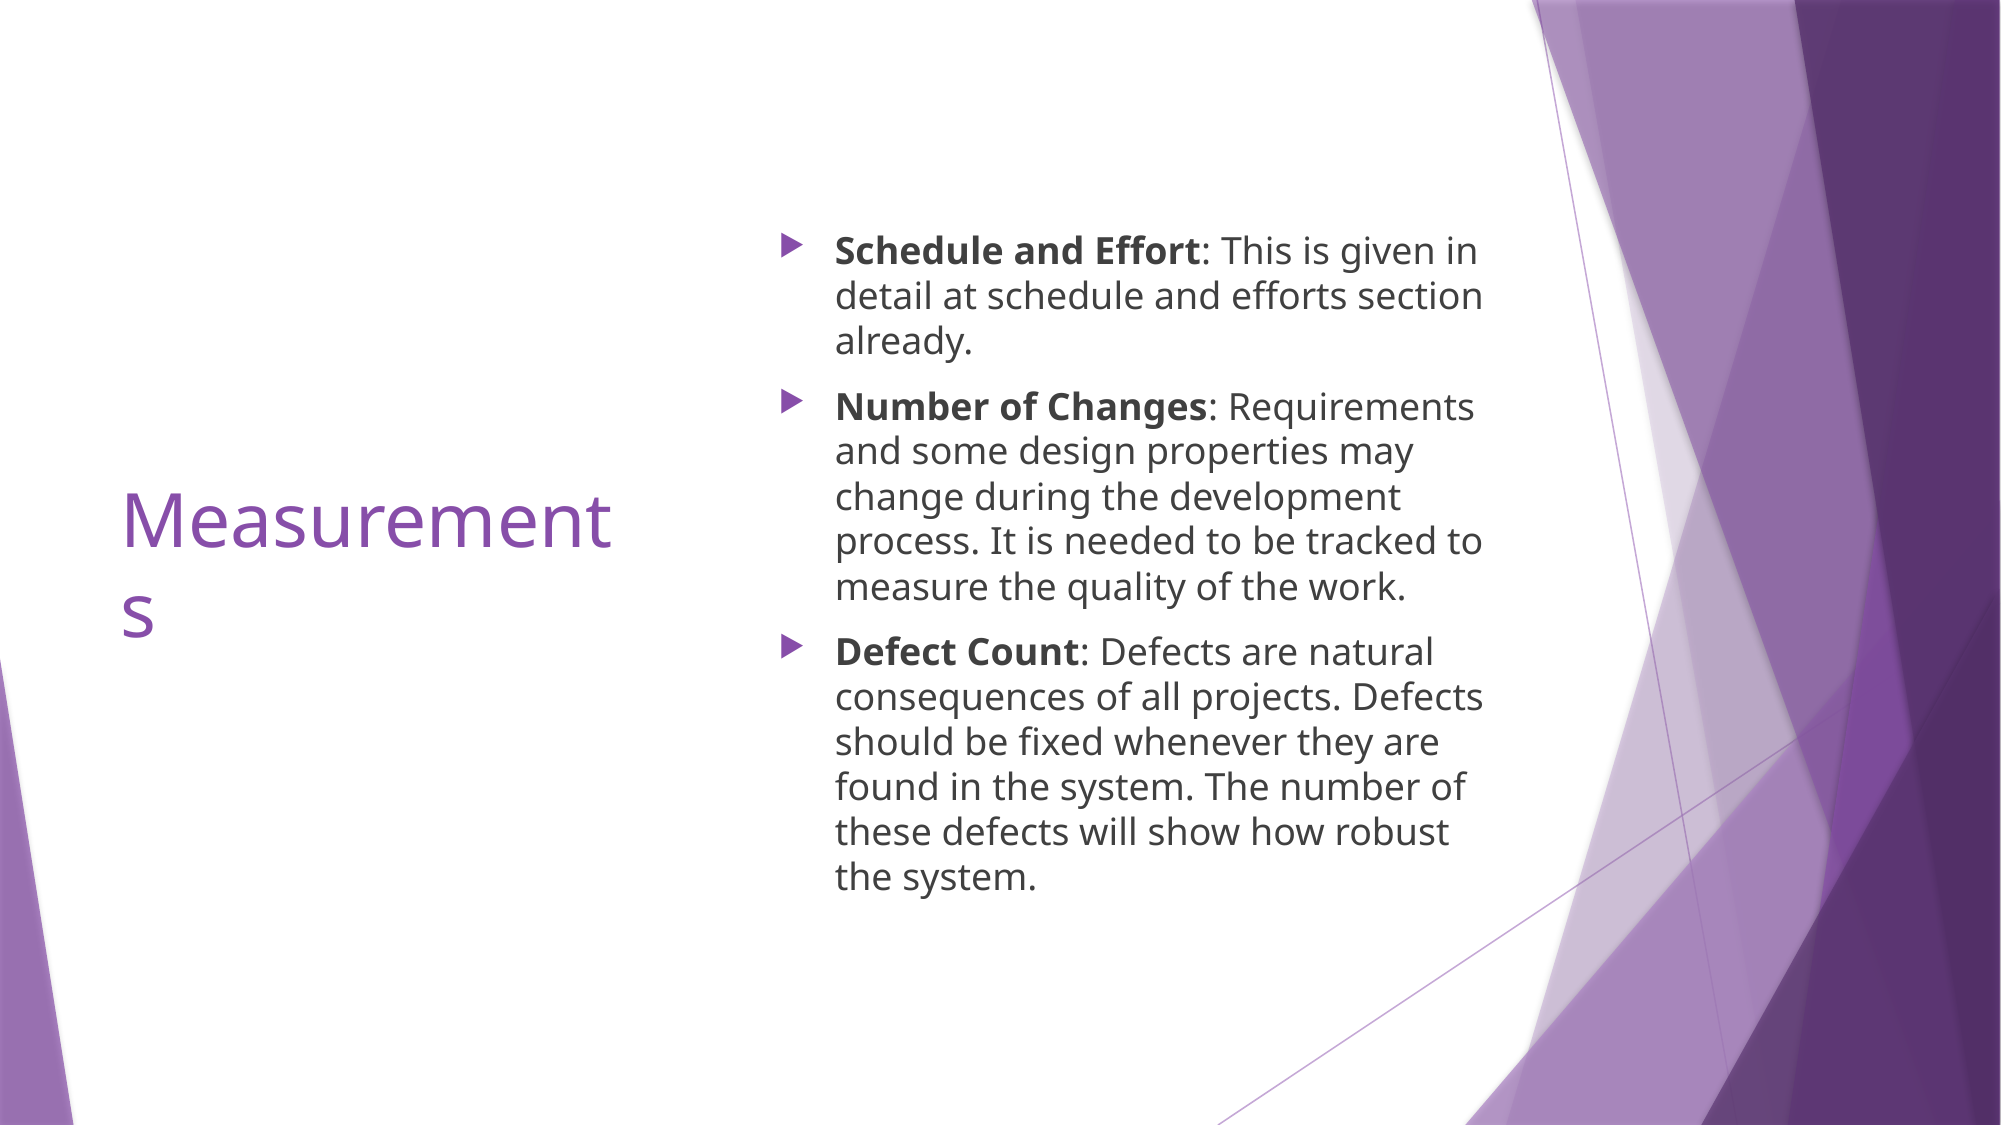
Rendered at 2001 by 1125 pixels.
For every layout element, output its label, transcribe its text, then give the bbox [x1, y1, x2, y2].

text_box Schedule and Effort: This is given in detail at schedule and efforts section already. Number of Changes: Requirements and some design properties may change during the development process. It is needed to be tracked to measure the quality of the work. Defect Count: Defects are natural consequences of all projects. Defects should be fixed whenever they are found in the system. The number of these defects will show how robust the system. [763, 133, 1522, 991]
title Measurements [105, 133, 658, 991]
